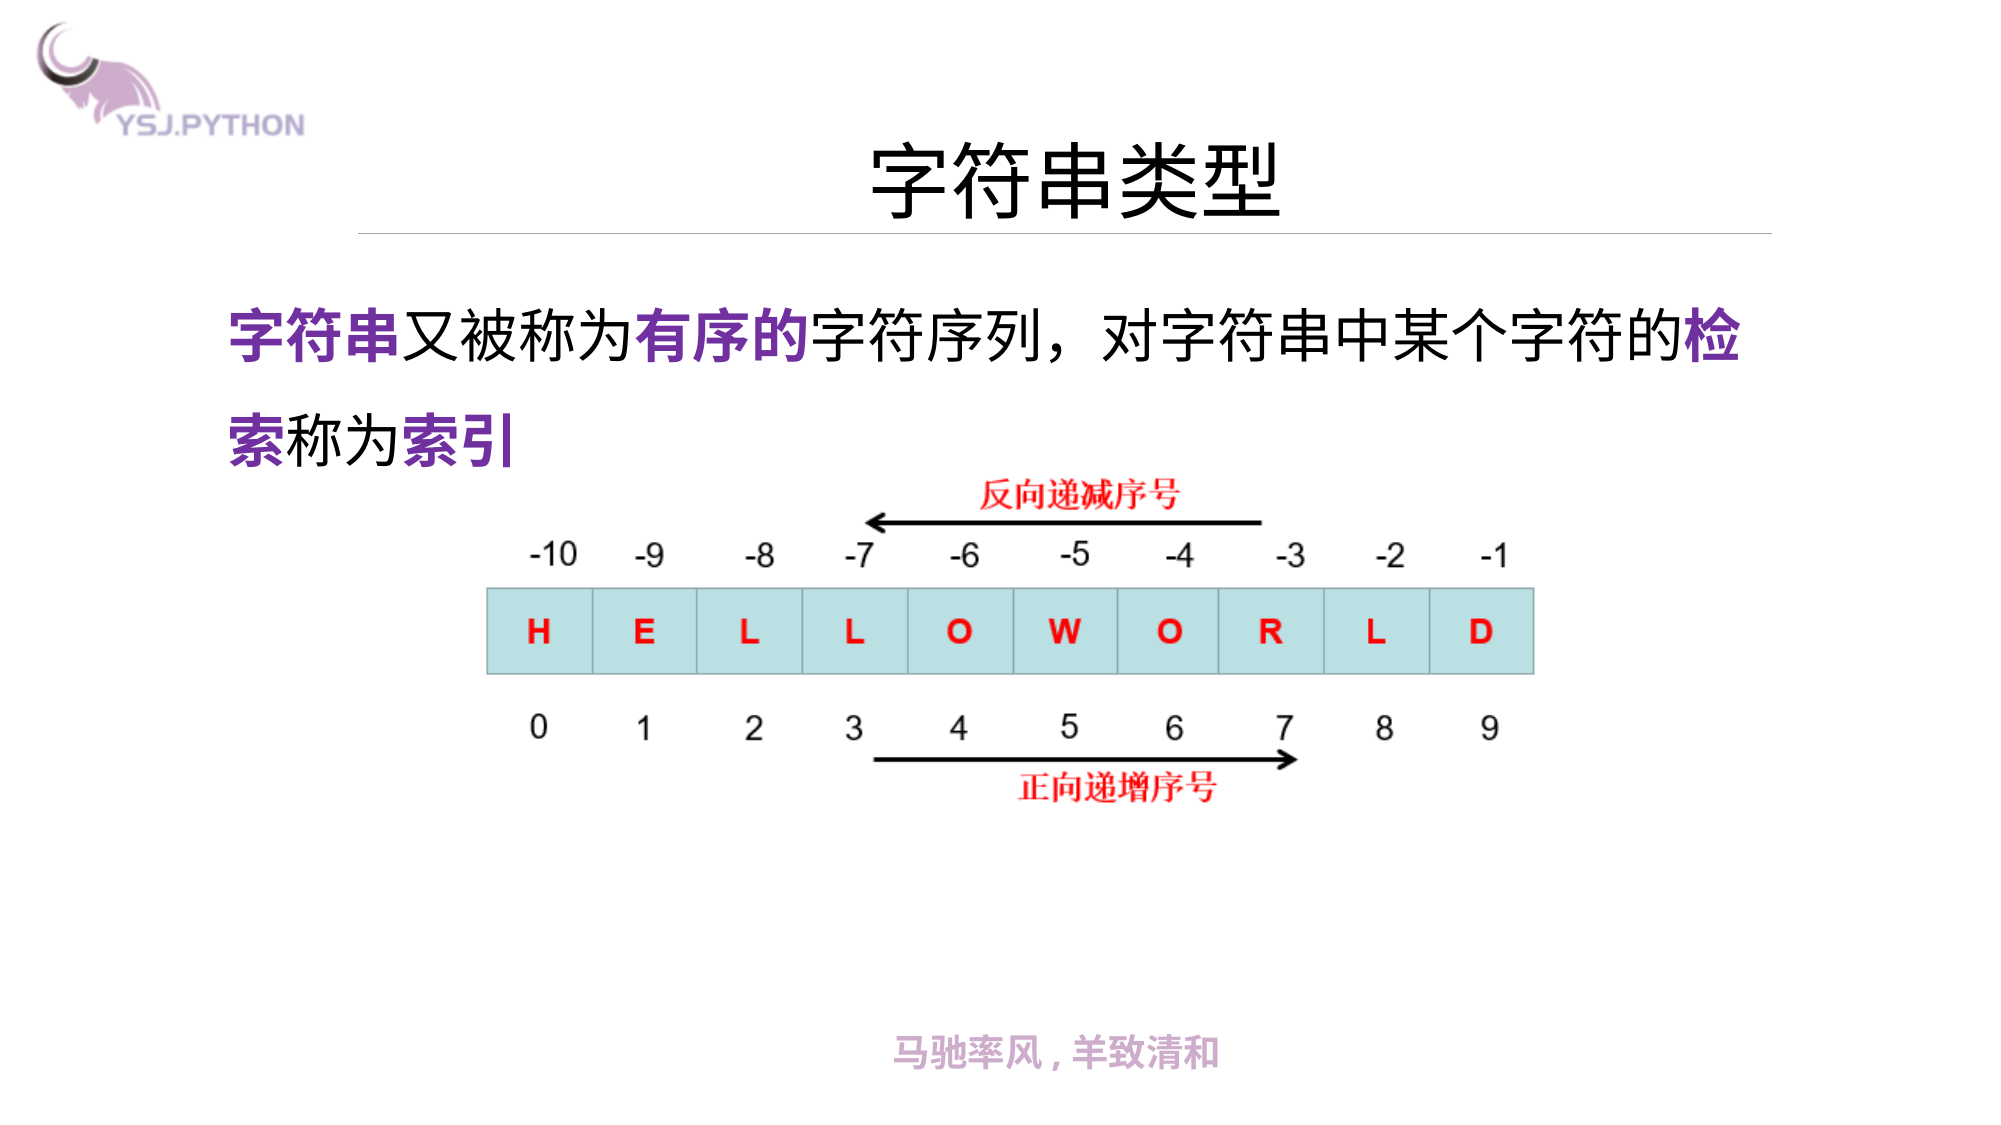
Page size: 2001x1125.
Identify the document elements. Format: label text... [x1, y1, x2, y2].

picture [482, 471, 1544, 812]
text_box 字符串又被称为有序的字符序列，对字符串中某个字符的检索称为索引 [212, 256, 1814, 482]
text_box 字符串类型 [852, 121, 1299, 233]
text_box 马驰率风,羊致清和 [877, 1021, 1305, 1082]
picture [0, 0, 346, 159]
